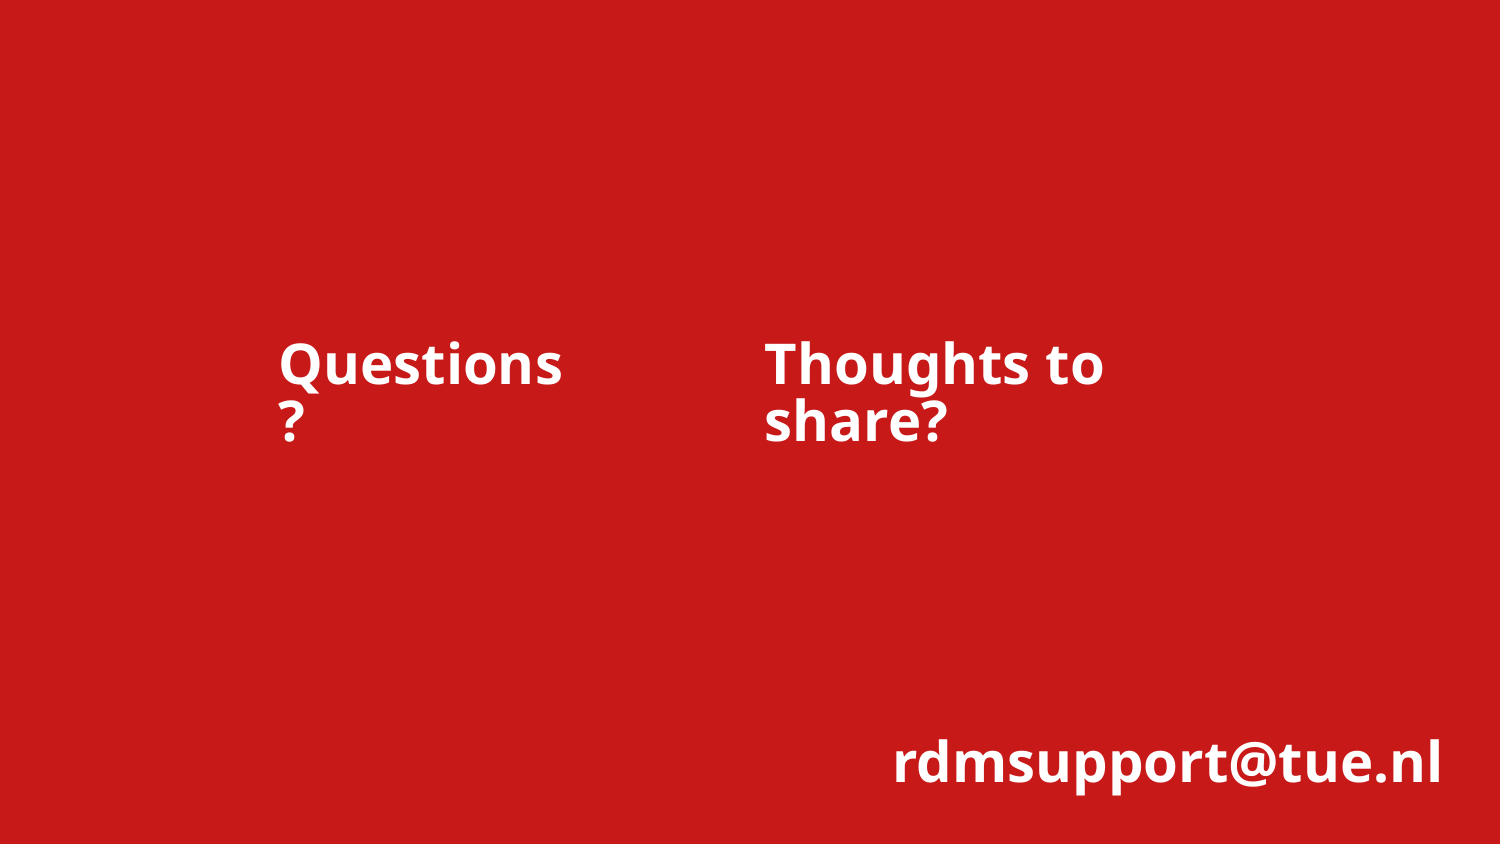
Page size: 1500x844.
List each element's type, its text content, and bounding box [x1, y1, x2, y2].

text_box Questions? [263, 352, 596, 441]
text_box Thoughts to share? [750, 352, 1302, 441]
text_box rdmsupport@tue.nl [874, 721, 1462, 810]
